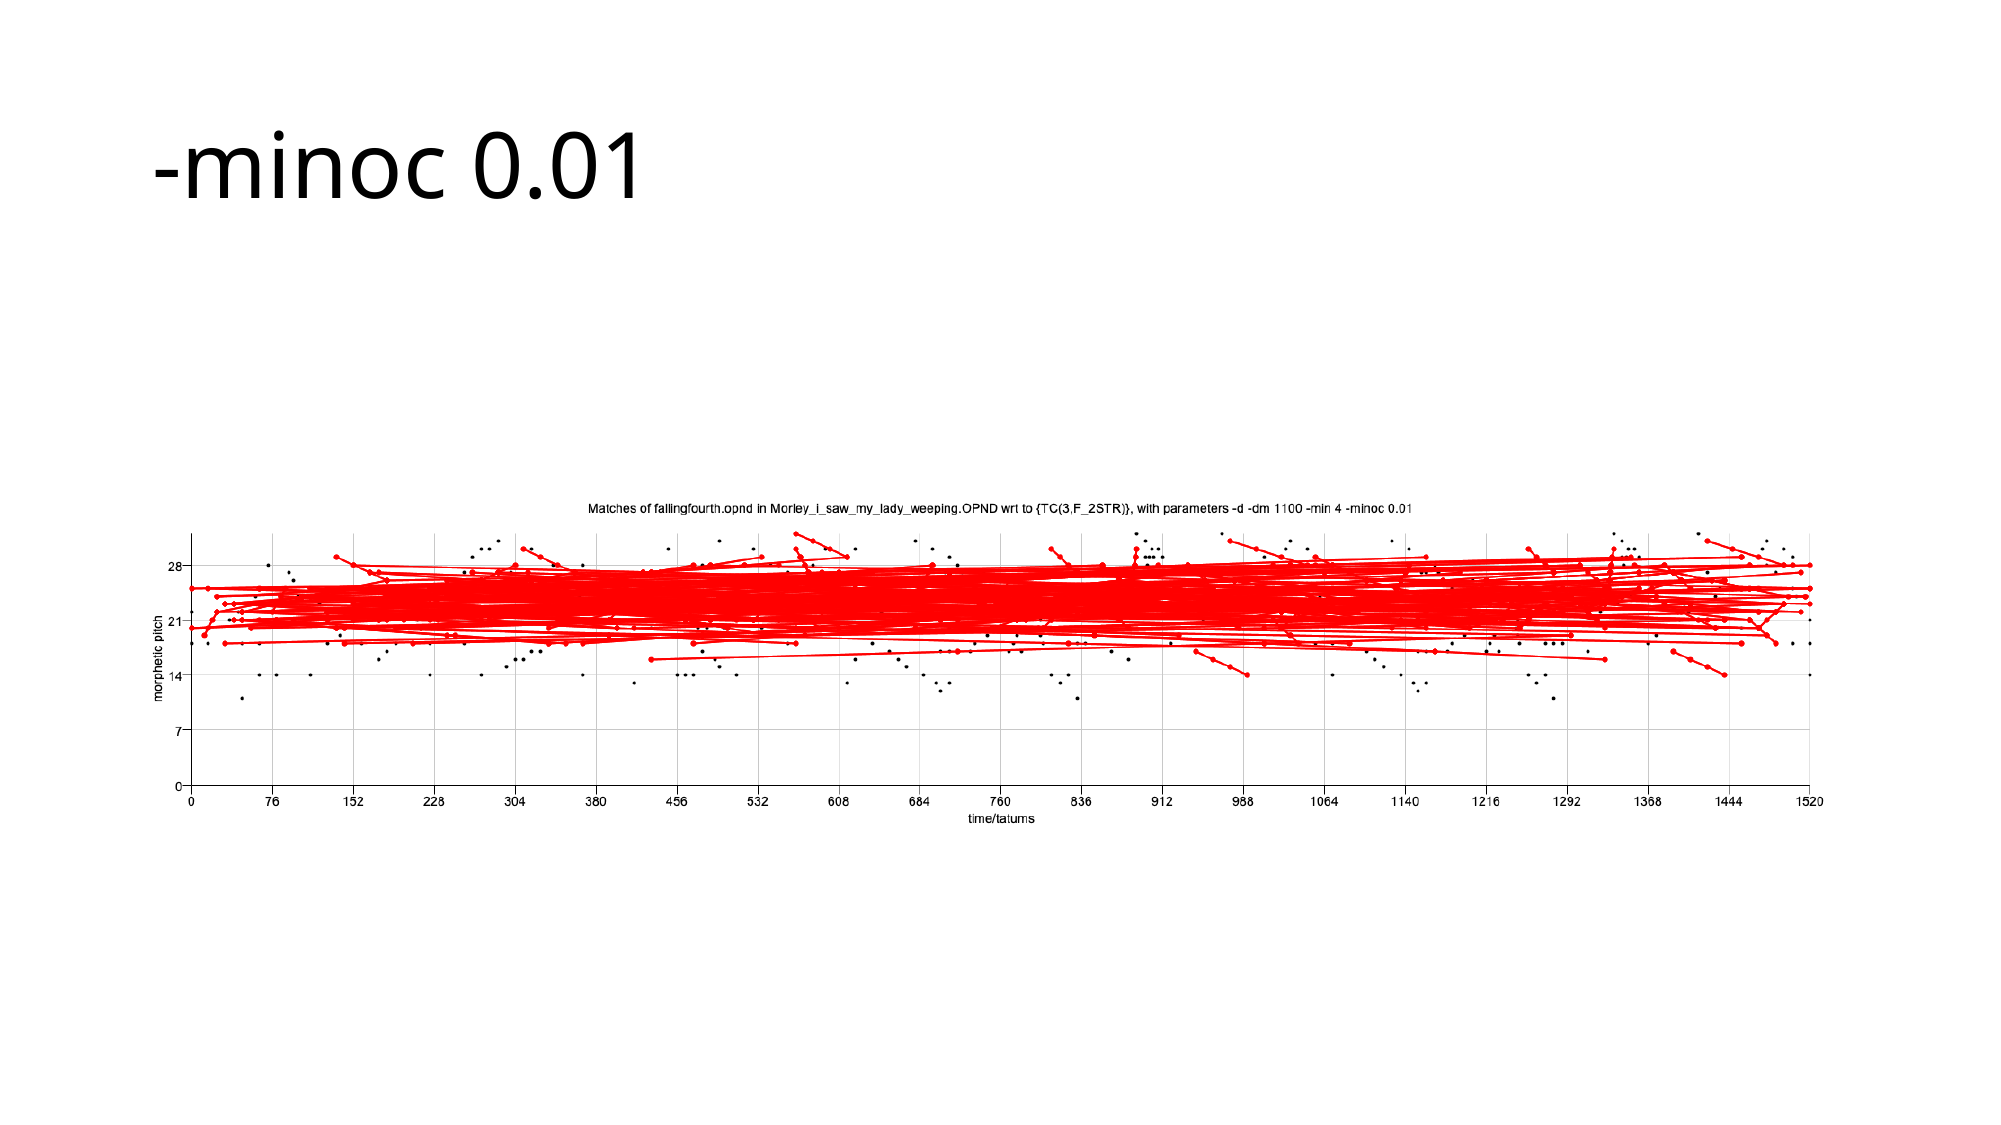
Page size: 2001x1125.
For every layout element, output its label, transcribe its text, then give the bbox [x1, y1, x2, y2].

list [136, 478, 1863, 834]
title -minoc 0.01 [137, 59, 1863, 278]
